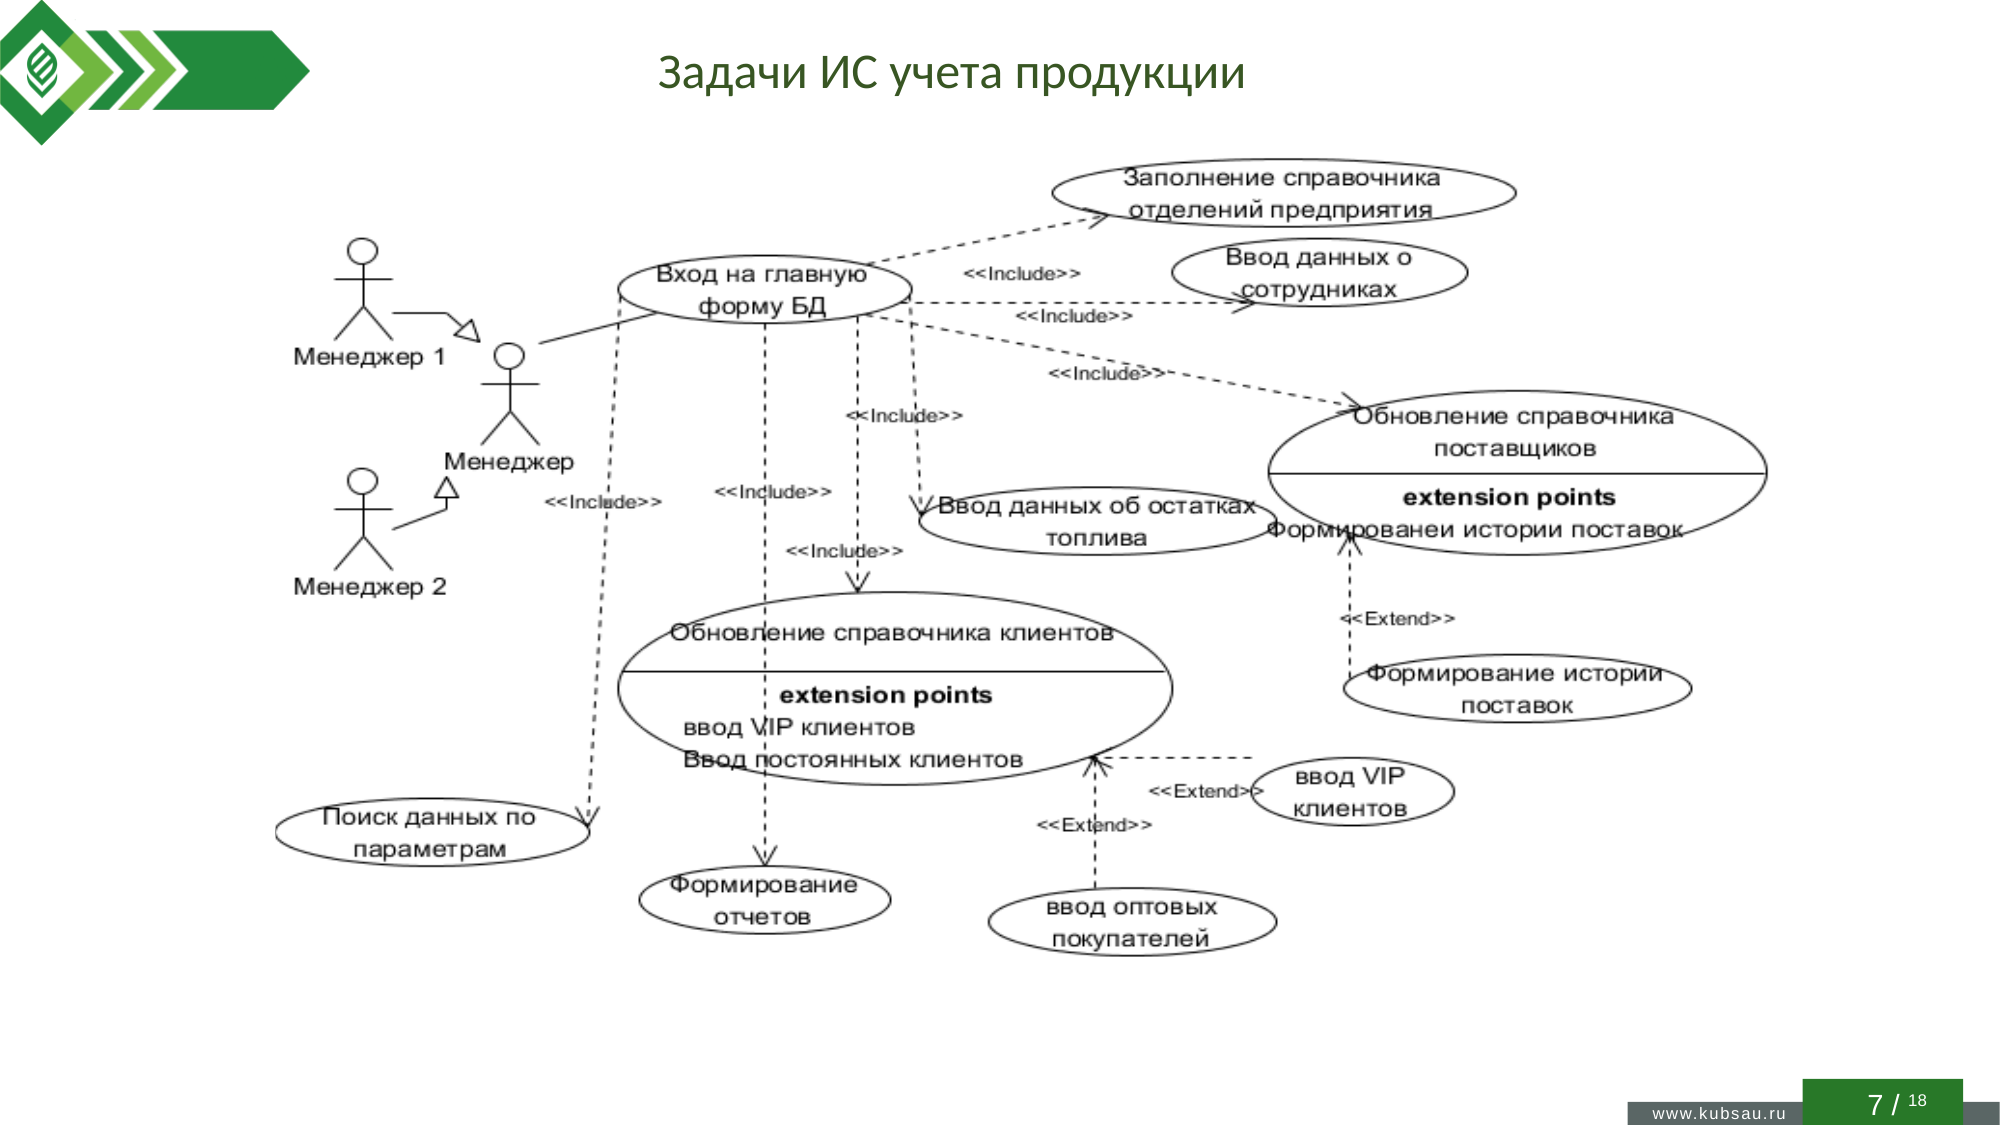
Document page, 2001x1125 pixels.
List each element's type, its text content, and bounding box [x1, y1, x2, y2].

text_box Задачи ИС учета продукции [323, 38, 1581, 133]
picture [0, 0, 1772, 962]
slide_number 7 / 18 [1810, 1073, 1943, 1125]
